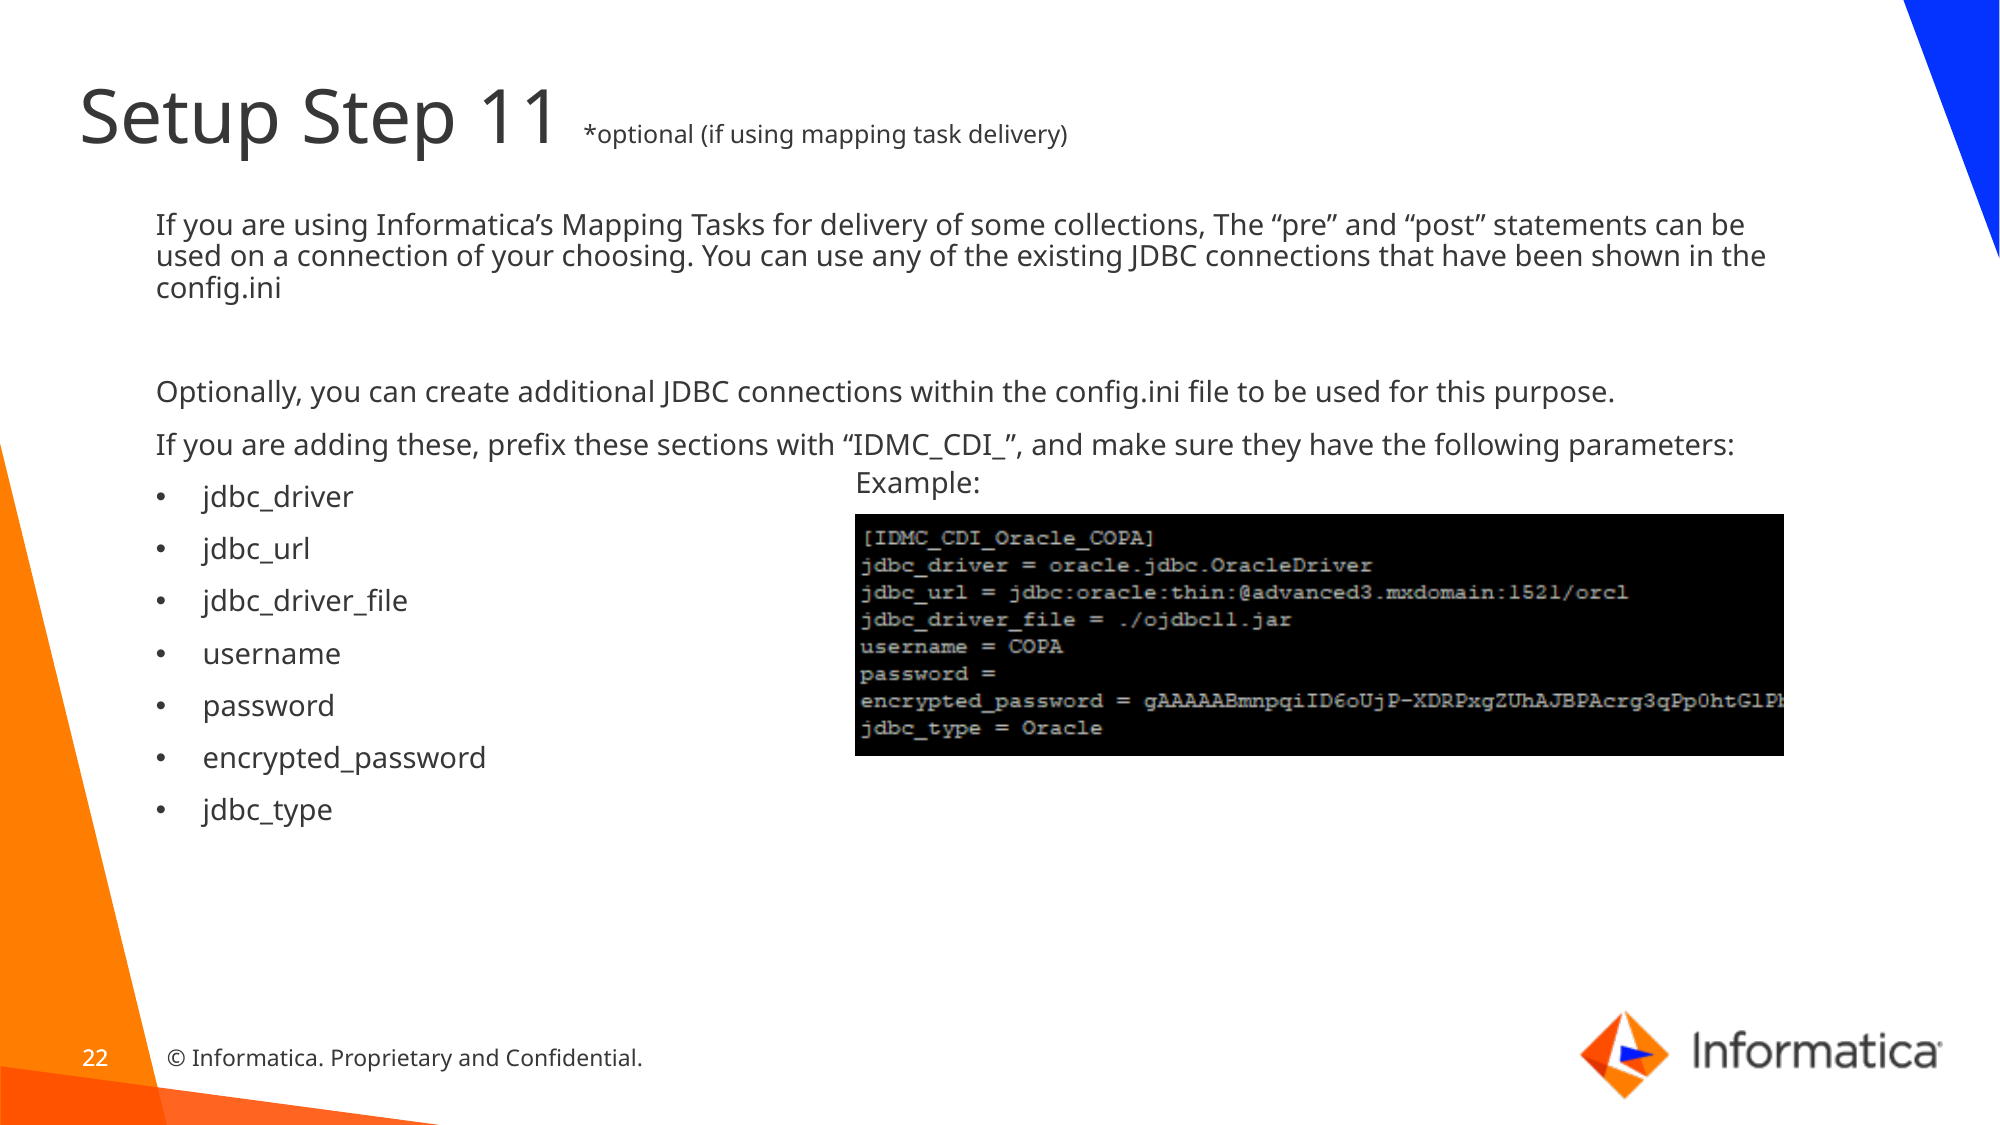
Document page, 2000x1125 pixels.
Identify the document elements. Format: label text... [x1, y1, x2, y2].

text_box Example: [855, 468, 1026, 514]
title Setup Step 11 *optional (if using mapping task delivery) [79, 79, 1916, 172]
text_box If you are using Informatica’s Mapping Tasks for delivery of some collections, The “pre” and “post” statements can be used on a connection of your choosing. You can use any of the existing JDBC connections that have been shown in the config.ini Optionally, you can create additional JDBC connections within the config.ini file to be used for this purpose. If you are adding these, prefix these sections with “IDMC_CDI_”, and make sure they have the following parameters: jdbc_driver jdbc_url jdbc_driver_file username password encrypted_password jdbc_type [155, 210, 1800, 849]
picture [855, 514, 1784, 756]
picture [1558, 985, 1965, 1125]
